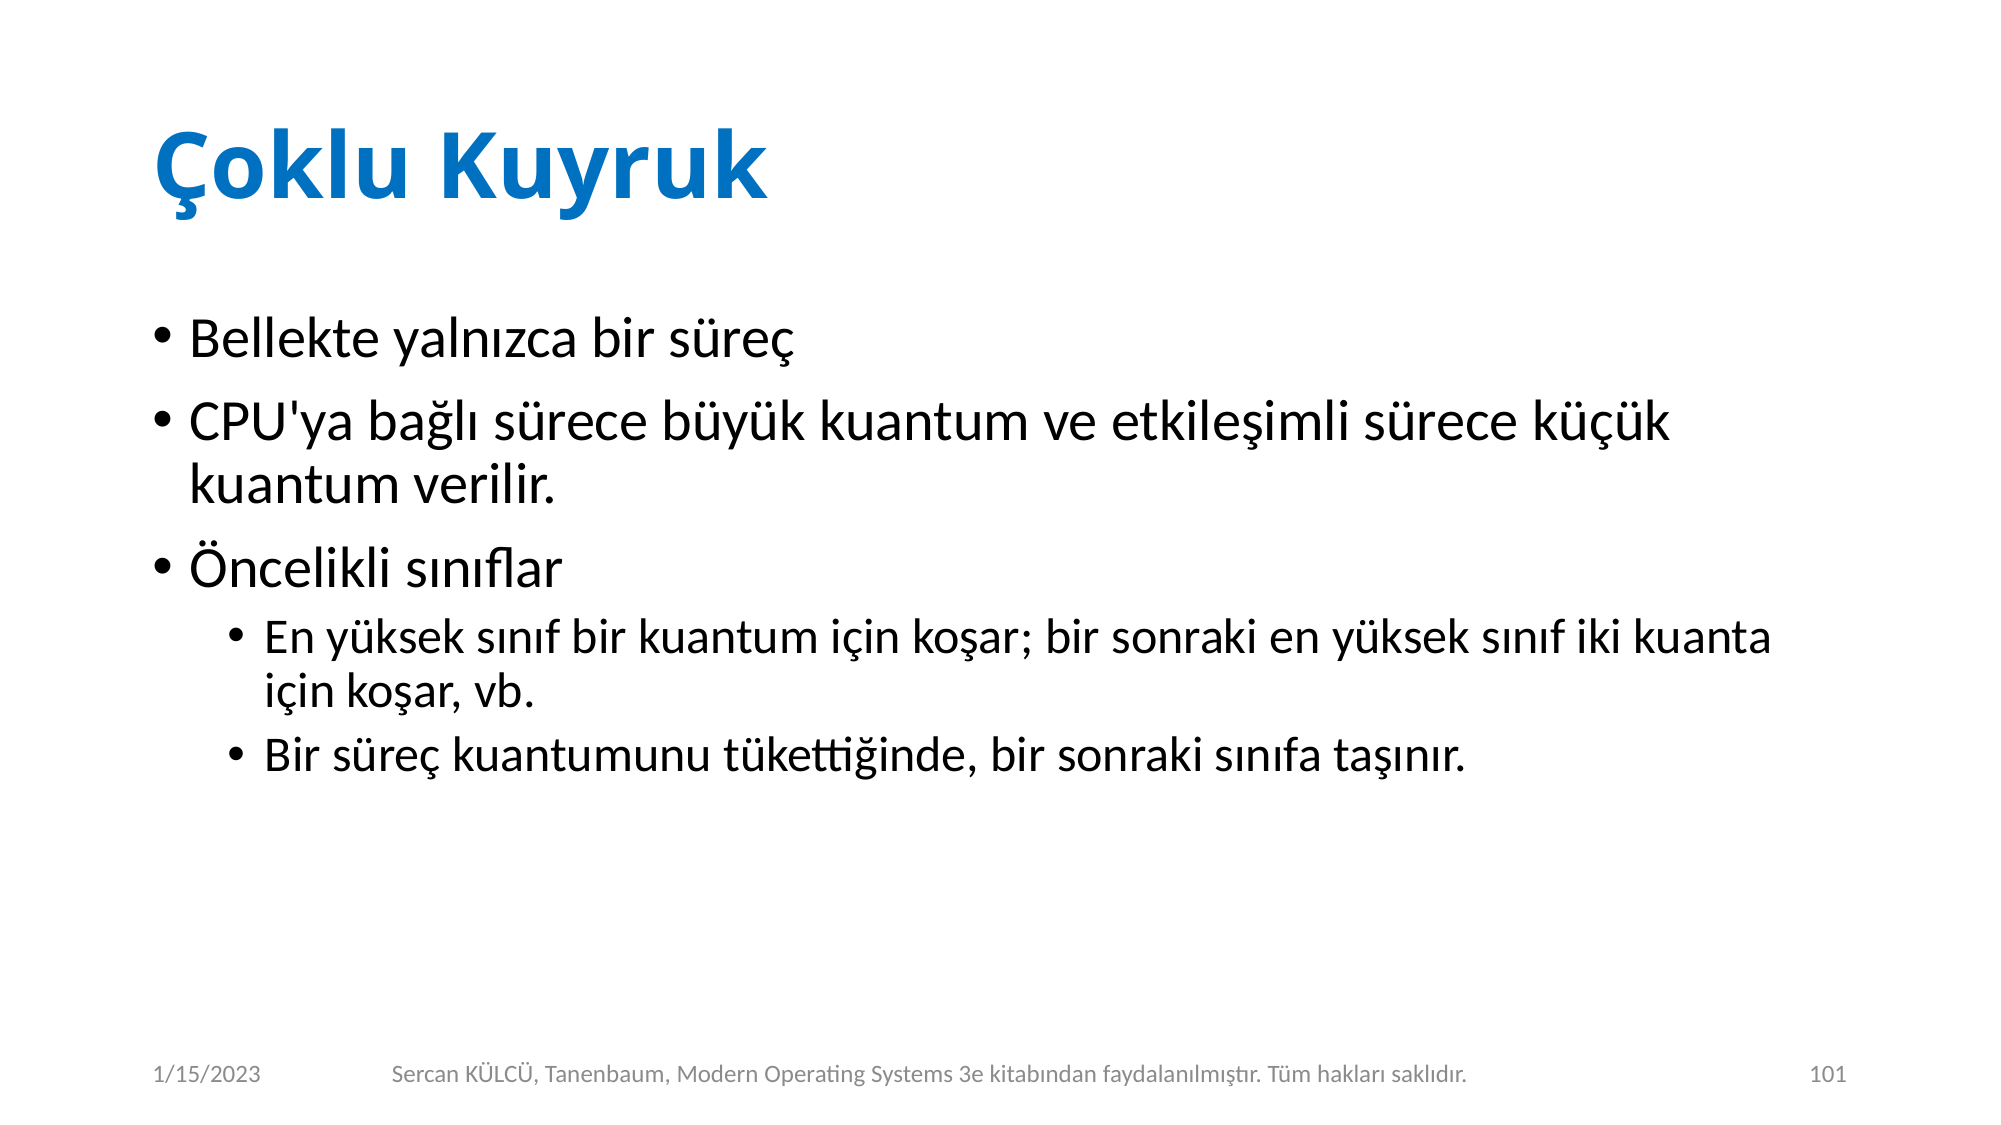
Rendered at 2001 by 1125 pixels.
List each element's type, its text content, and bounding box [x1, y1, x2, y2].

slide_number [137, 1042, 369, 1103]
title Çoklu Kuyruk [137, 59, 1863, 278]
slide_number 101 [1412, 1042, 1863, 1103]
footer Sercan KÜLCÜ, Tanenbaum, Modern Operating Systems 3e kitabından faydalanılmıştır. Tüm hakları saklıdır. [369, 1042, 1412, 1103]
list Bellekte yalnızca bir süreç CPU'ya bağlı sürece büyük kuantum ve etkileşimli sürece küçük kuantum verilir. Öncelikli sınıflar En yüksek sınıf bir kuantum için koşar; bir sonraki en yüksek sınıf iki kuanta için koşar, vb. Bir süreç kuantumunu tükettiğinde, bir sonraki sınıfa taşınır. [137, 299, 1863, 1042]
